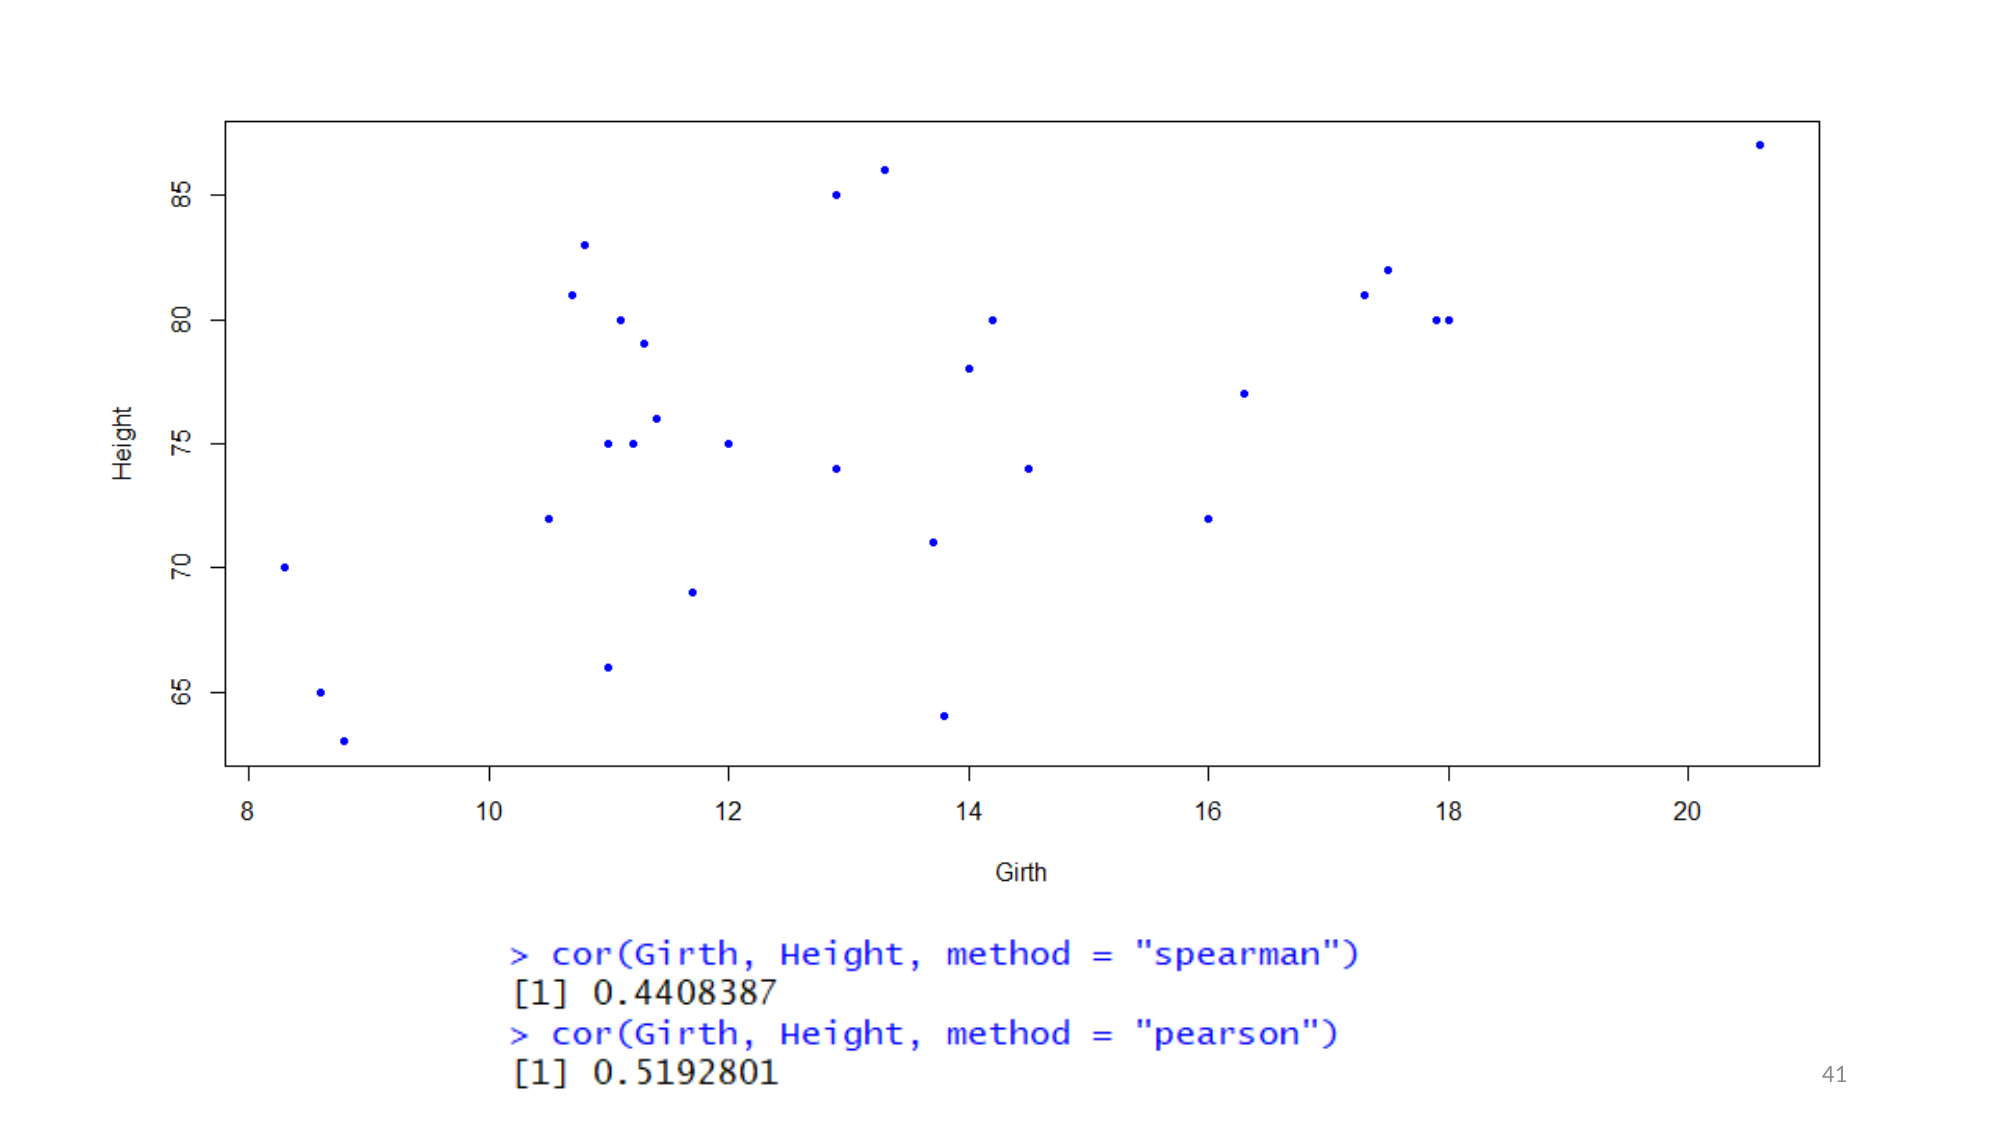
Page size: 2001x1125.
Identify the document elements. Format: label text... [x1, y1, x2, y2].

picture [506, 938, 1396, 1091]
slide_number 41 [1412, 1042, 1863, 1103]
picture [103, 0, 1883, 919]
